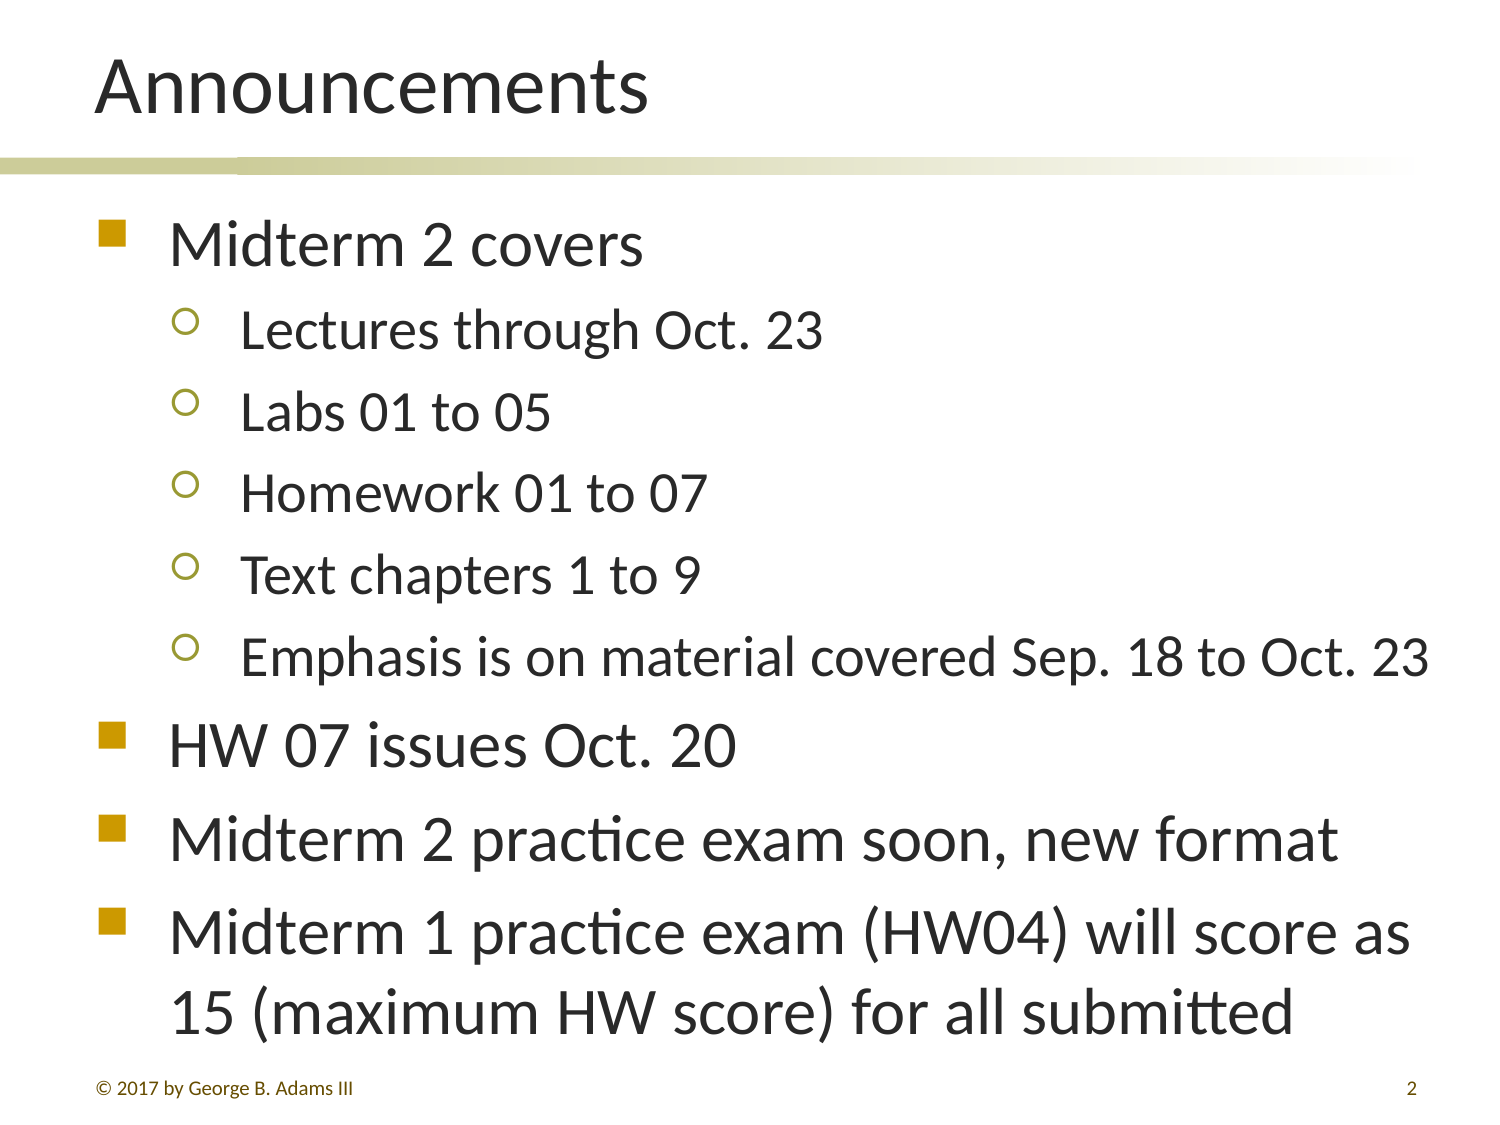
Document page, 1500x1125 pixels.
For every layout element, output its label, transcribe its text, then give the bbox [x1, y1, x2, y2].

slide_number 2 [1119, 1067, 1433, 1099]
list Midterm 2 covers Lectures through Oct. 23 Labs 01 to 05 Homework 01 to 07 Text chapters 1 to 9 Emphasis is on material covered Sep. 18 to Oct. 23 HW 07 issues Oct. 20 Midterm 2 practice exam soon, new format Midterm 1 practice exam (HW04) will score as 15 (maximum HW score) for all submitted [79, 192, 1455, 1000]
slide_number © 2017 by George B. Adams III [79, 1067, 406, 1099]
title Announcements [79, 15, 1432, 139]
